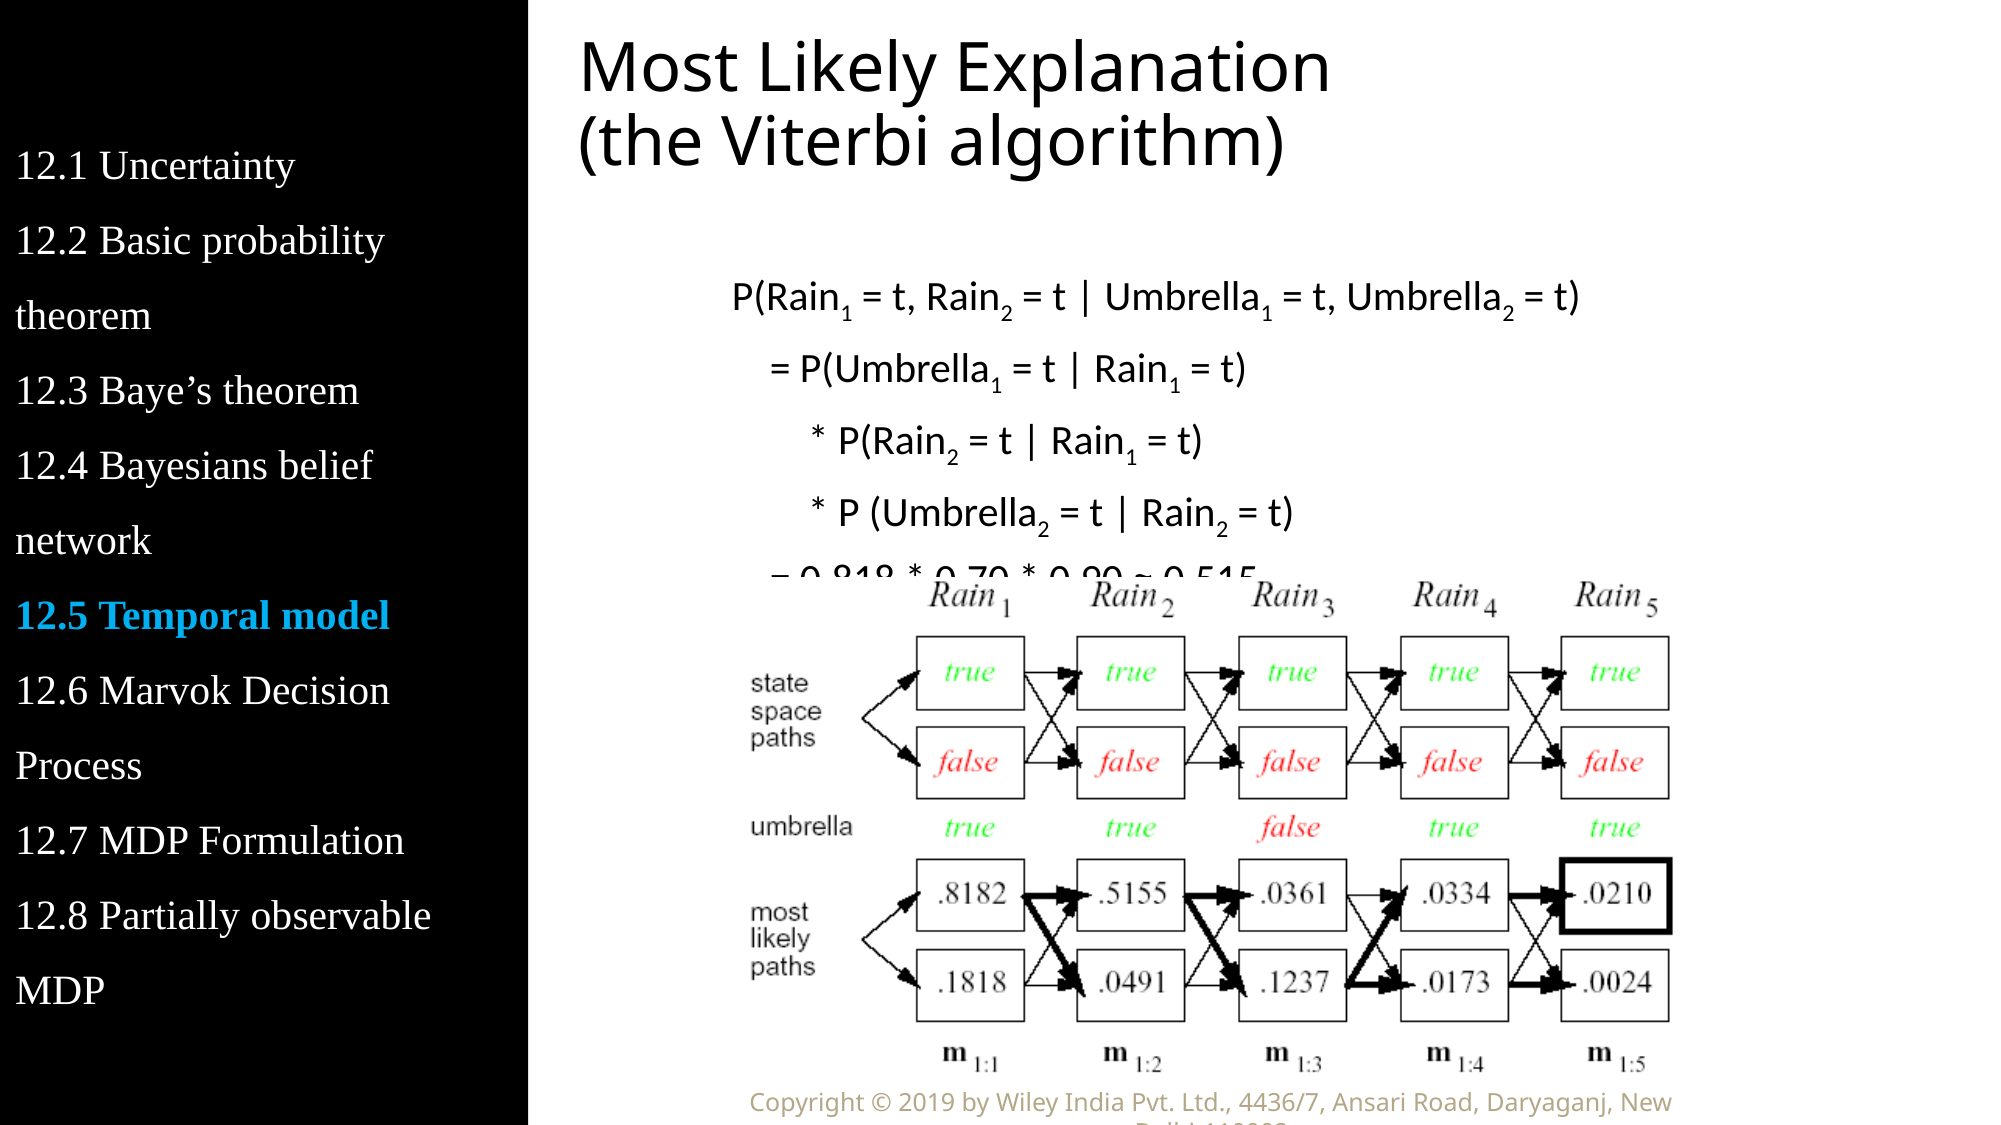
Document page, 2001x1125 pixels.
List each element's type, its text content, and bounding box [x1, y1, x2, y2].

text_box Copyright © 2019 by Wiley India Pvt. Ltd., 4436/7, Ansari Road, Daryaganj, New Delhi-110002 [711, 1079, 1712, 1125]
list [742, 577, 1675, 1080]
text_box 12.1 Uncertainty 12.2 Basic probability theorem 12.3 Baye’s theorem 12.4 Bayesians belief network 12.5 Temporal model 12.6 Marvok Decision Process 12.7 MDP Formulation 12.8 Partially observable MDP [0, 0, 529, 1125]
title Most Likely Explanation (the Viterbi algorithm) [563, 24, 1957, 188]
list P(Rain1 = t, Rain2 = t | Umbrella1 = t, Umbrella2 = t) = P(Umbrella1 = t | Rain1 = t) * P(Rain2 = t | Rain1 = t) * P (Umbrella2 = t | Rain2 = t) = 0.818 * 0.70 * 0.90 ≈ 0.515 [716, 262, 1806, 1005]
